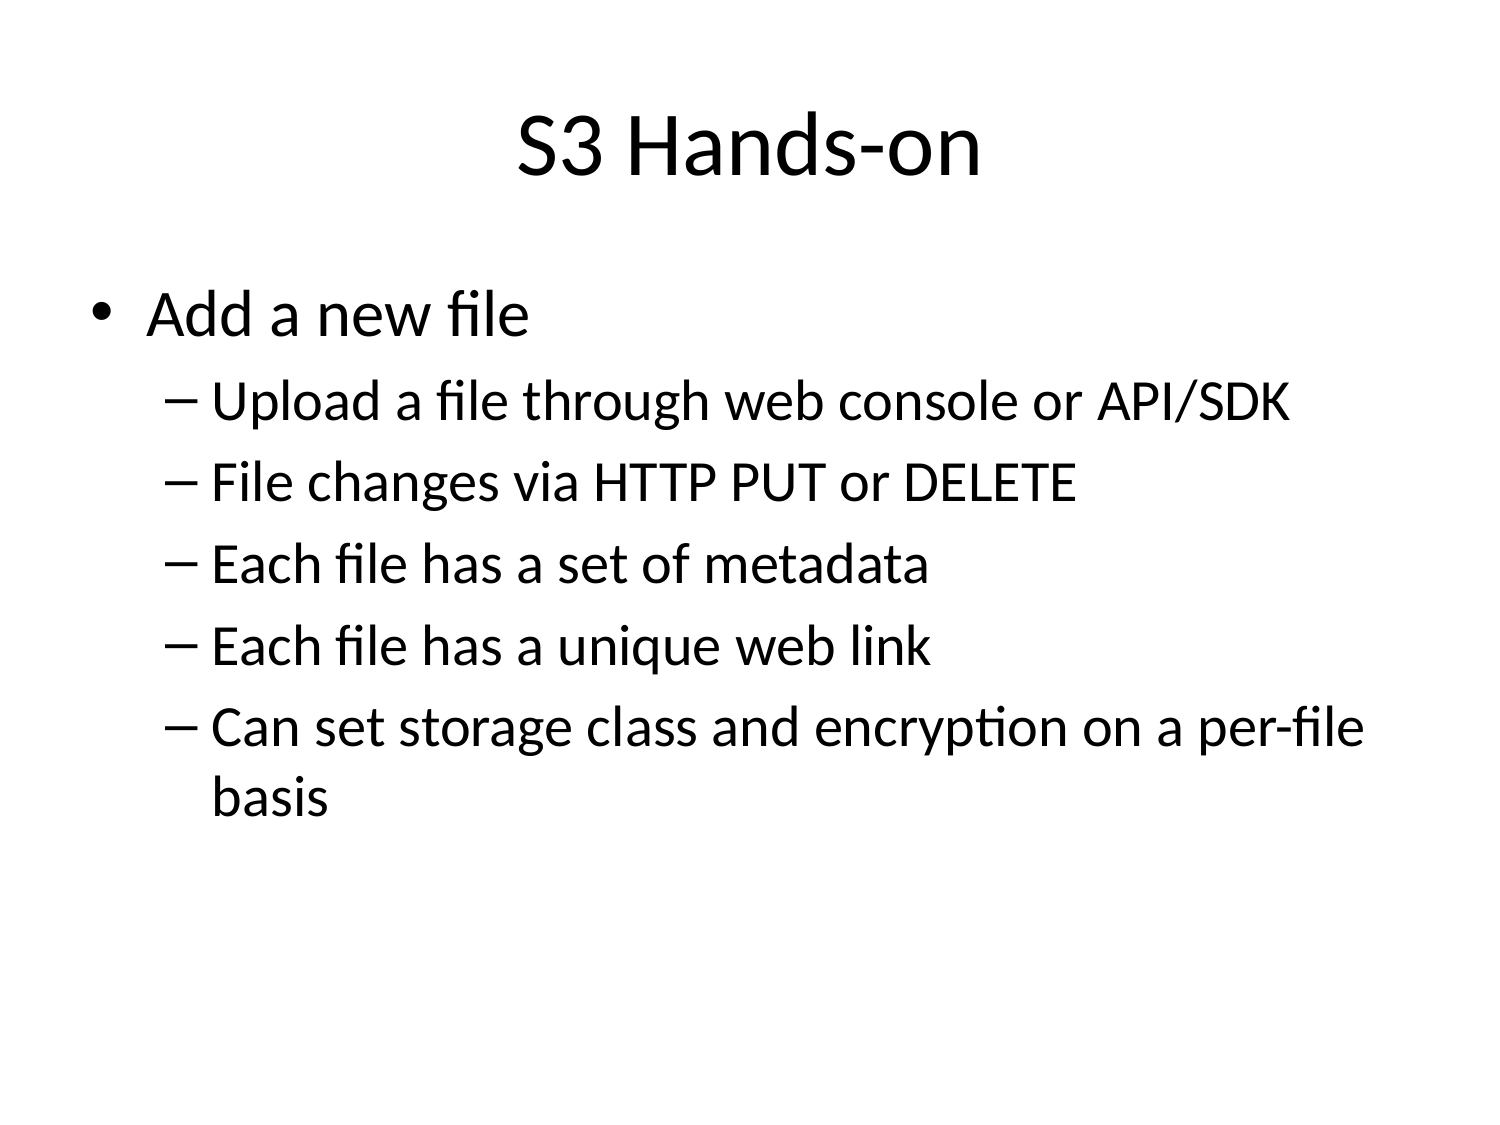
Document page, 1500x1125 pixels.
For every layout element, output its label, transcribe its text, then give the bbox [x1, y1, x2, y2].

title S3 Hands-on [75, 45, 1425, 233]
list Add a new file Upload a file through web console or API/SDK File changes via HTTP PUT or DELETE Each file has a set of metadata Each file has a unique web link Can set storage class and encryption on a per-file basis [75, 262, 1425, 1005]
